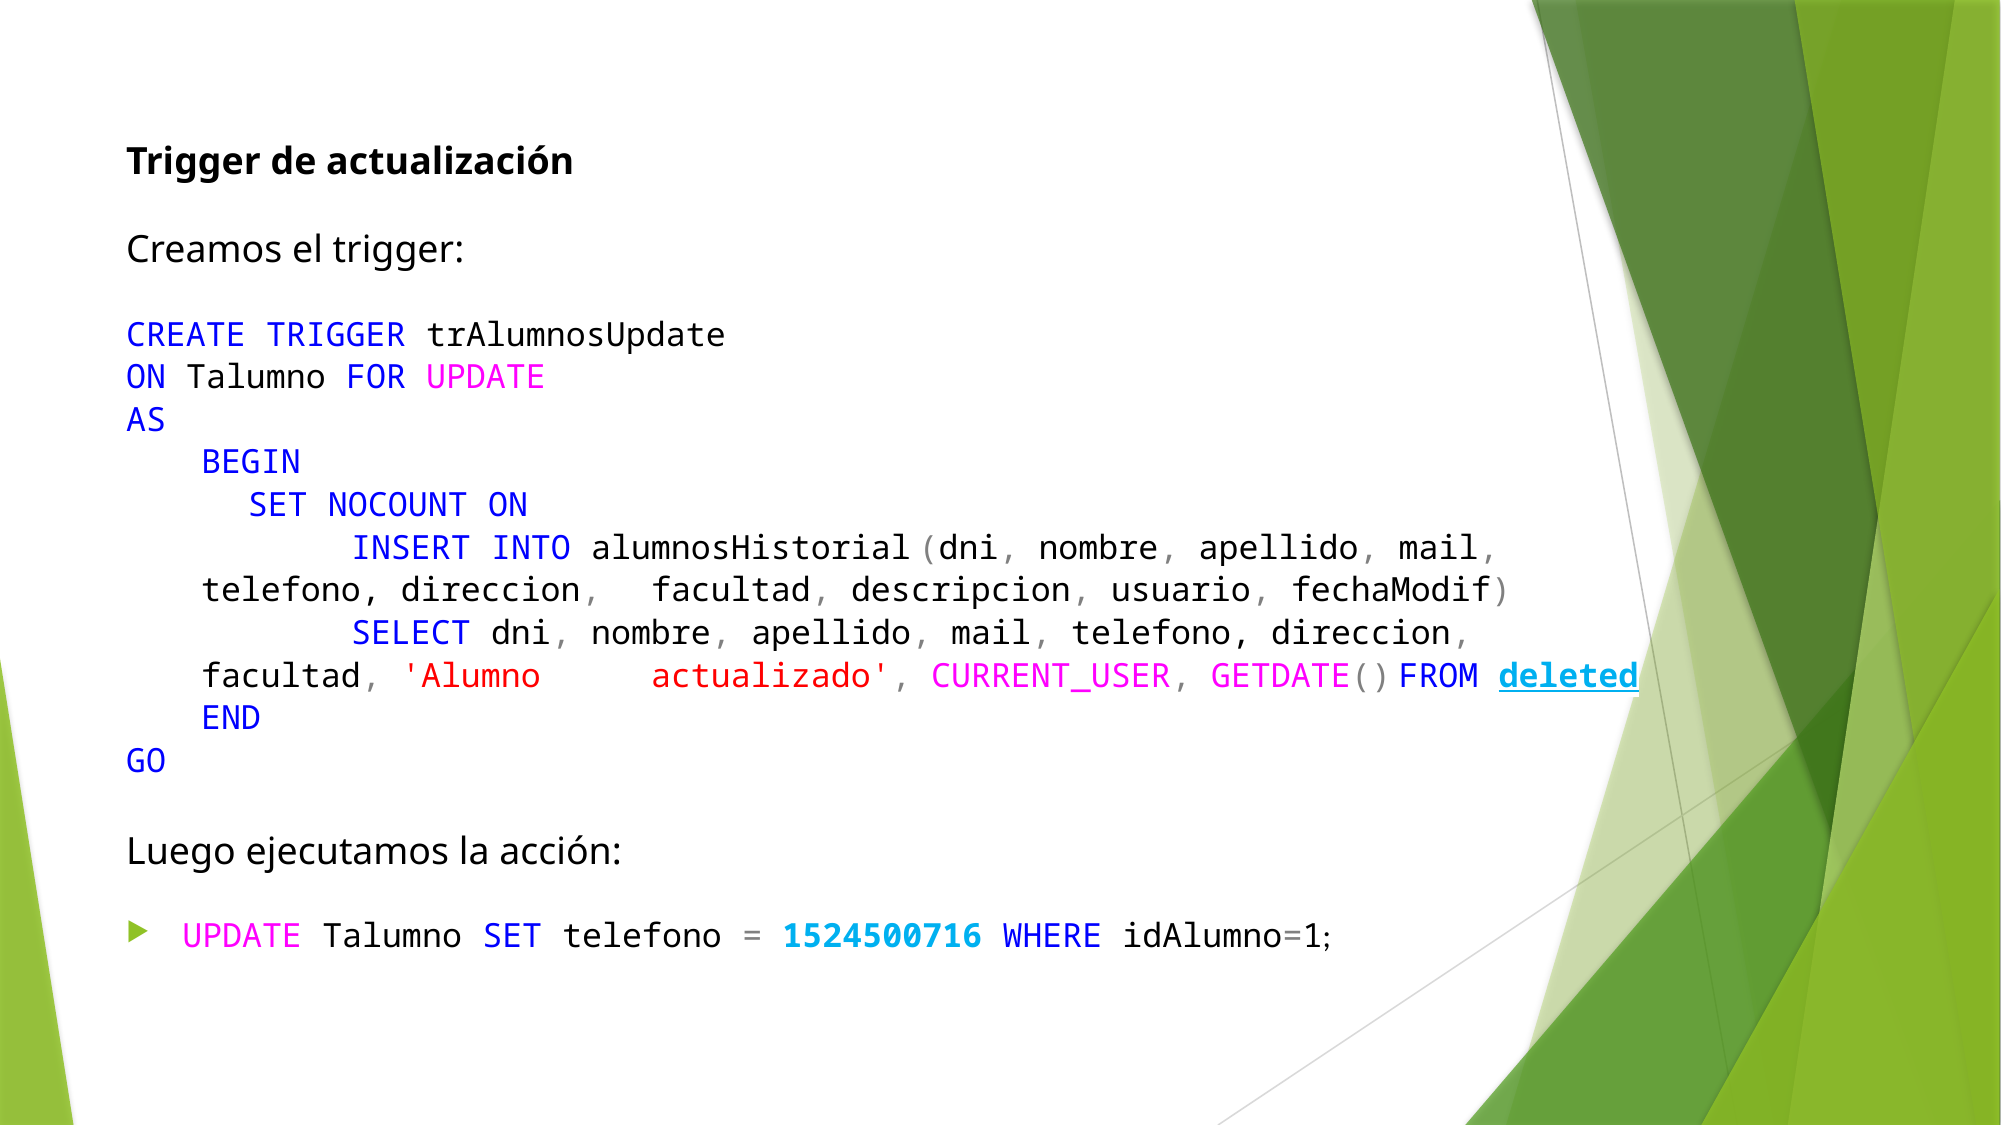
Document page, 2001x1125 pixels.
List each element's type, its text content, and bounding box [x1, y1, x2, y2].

list Trigger de actualización Creamos el trigger: CREATE TRIGGER trAlumnosUpdate ON Talumno FOR UPDATE AS BEGIN SET NOCOUNT ON INSERT INTO alumnosHistorial (dni, nombre, apellido, mail, telefono, direccion, facultad, descripcion, usuario, fechaModif) SELECT dni, nombre, apellido, mail, telefono, direccion, facultad, 'Alumno actualizado', CURRENT_USER, GETDATE() FROM deleted END GO Luego ejecutamos la acción: UPDATE Talumno SET telefono = 1524500716 WHERE idAlumno=1; [111, 126, 1670, 1092]
